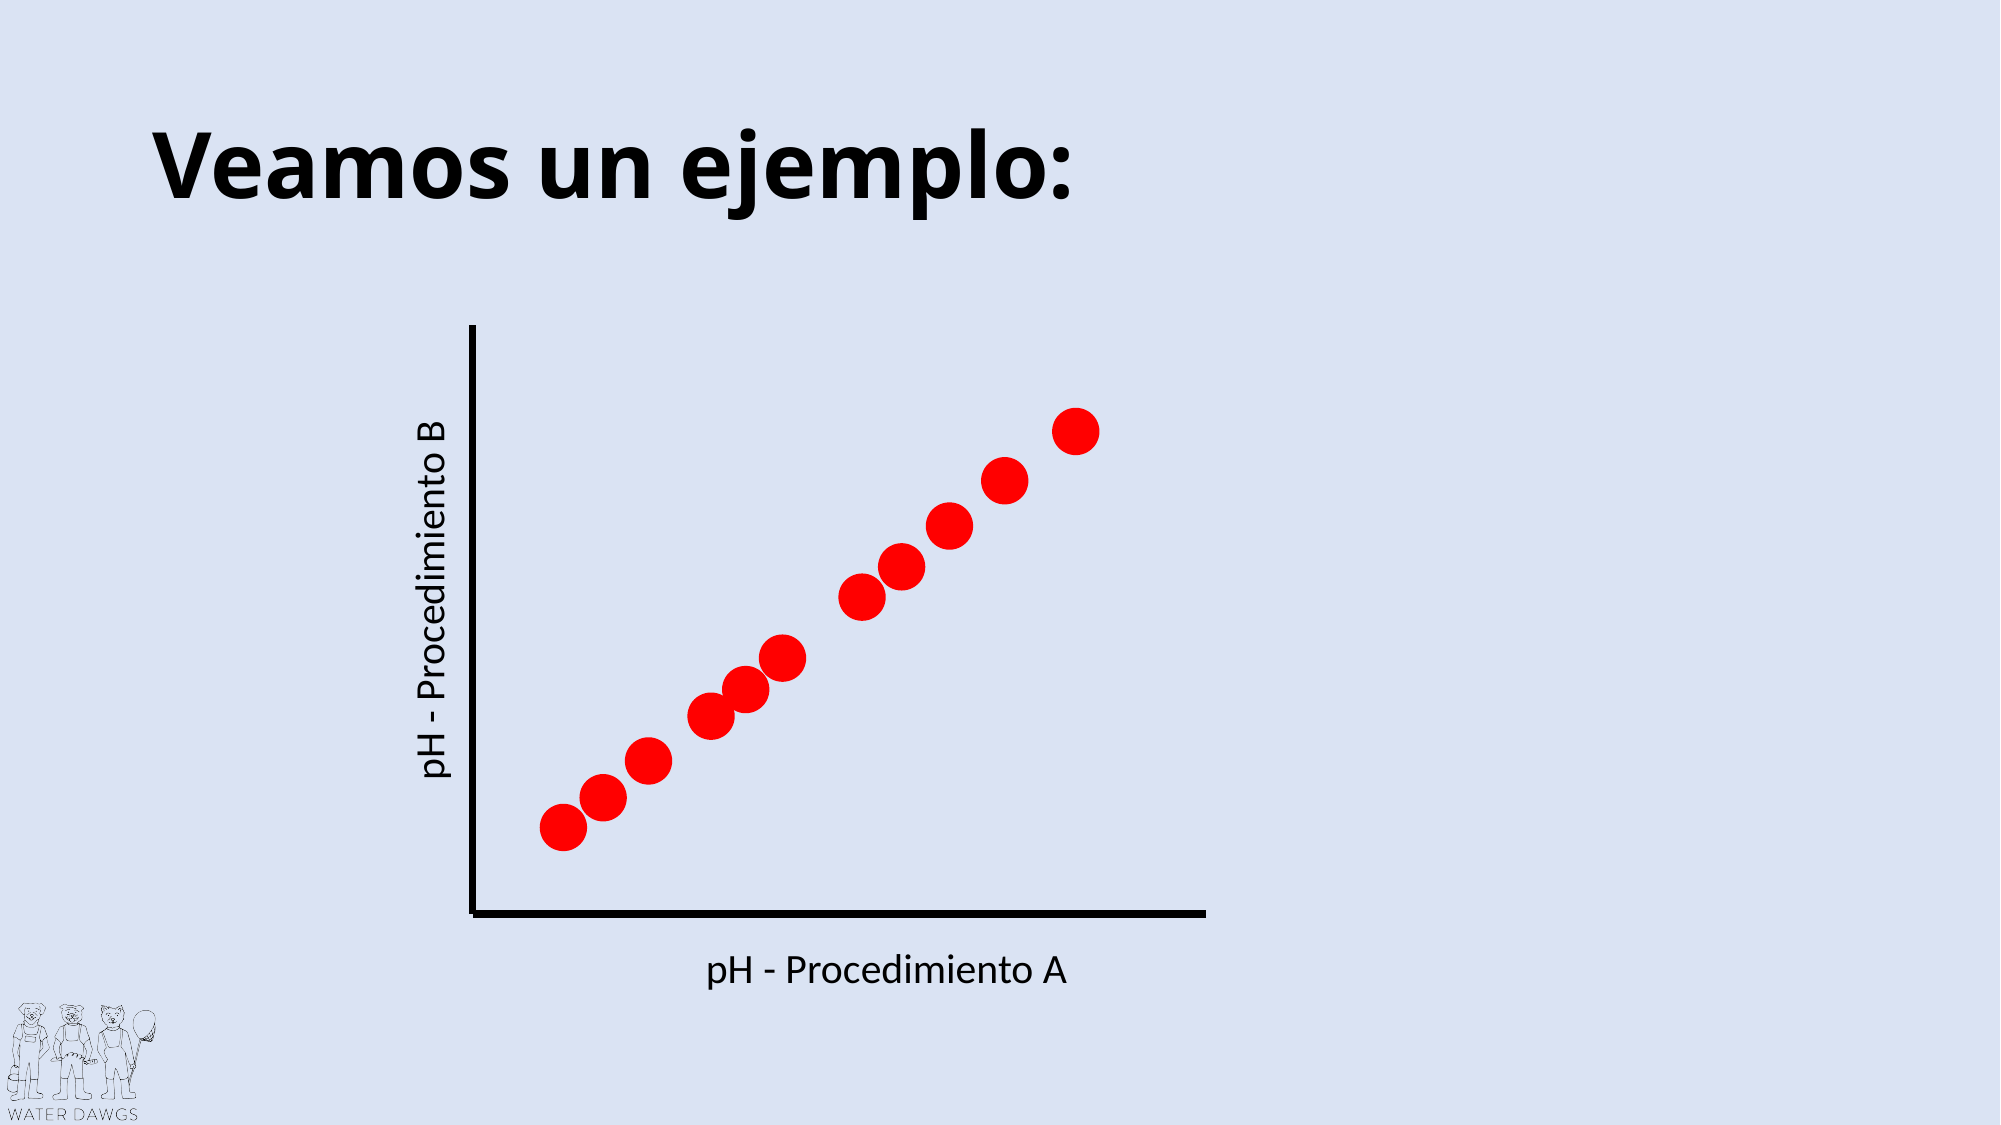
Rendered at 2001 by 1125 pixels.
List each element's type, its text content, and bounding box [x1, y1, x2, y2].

text_box [722, 665, 770, 714]
text_box [838, 573, 886, 621]
text_box [687, 692, 735, 740]
text_box [1052, 407, 1100, 456]
text_box pH - Procedimiento A [691, 933, 1083, 999]
text_box [539, 803, 588, 852]
text_box [579, 774, 627, 822]
text_box pH - Procedimiento B [395, 396, 461, 796]
text_box [758, 634, 807, 682]
text_box [925, 502, 974, 550]
text_box [877, 543, 926, 591]
title Veamos un ejemplo: [137, 59, 1863, 278]
text_box [981, 457, 1029, 505]
picture [0, 967, 172, 1125]
text_box [624, 737, 673, 785]
